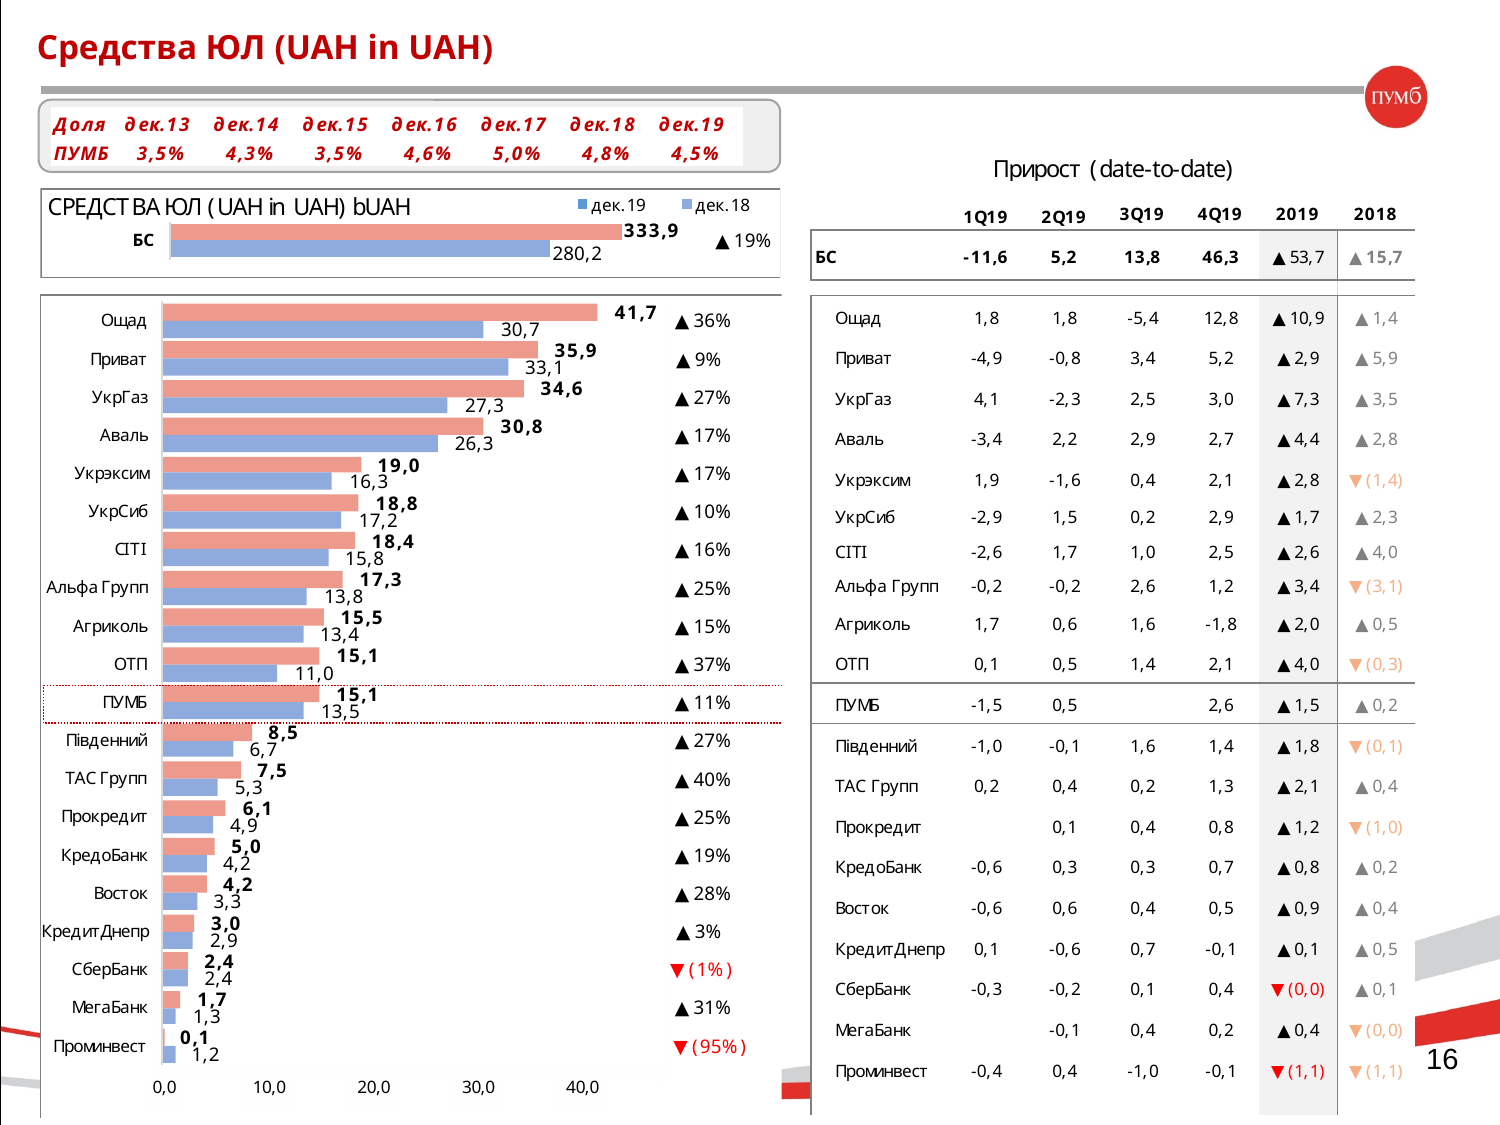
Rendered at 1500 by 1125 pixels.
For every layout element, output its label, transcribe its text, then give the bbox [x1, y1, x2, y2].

picture [0, 0, 1500, 1125]
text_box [39, 293, 782, 1118]
text_box Средства ЮЛ (UAH in UAH) [6, 18, 1457, 74]
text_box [40, 188, 781, 278]
slide_number 16 [1422, 1033, 1487, 1094]
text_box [48, 106, 745, 168]
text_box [809, 150, 1417, 1117]
text_box [36, 97, 783, 174]
